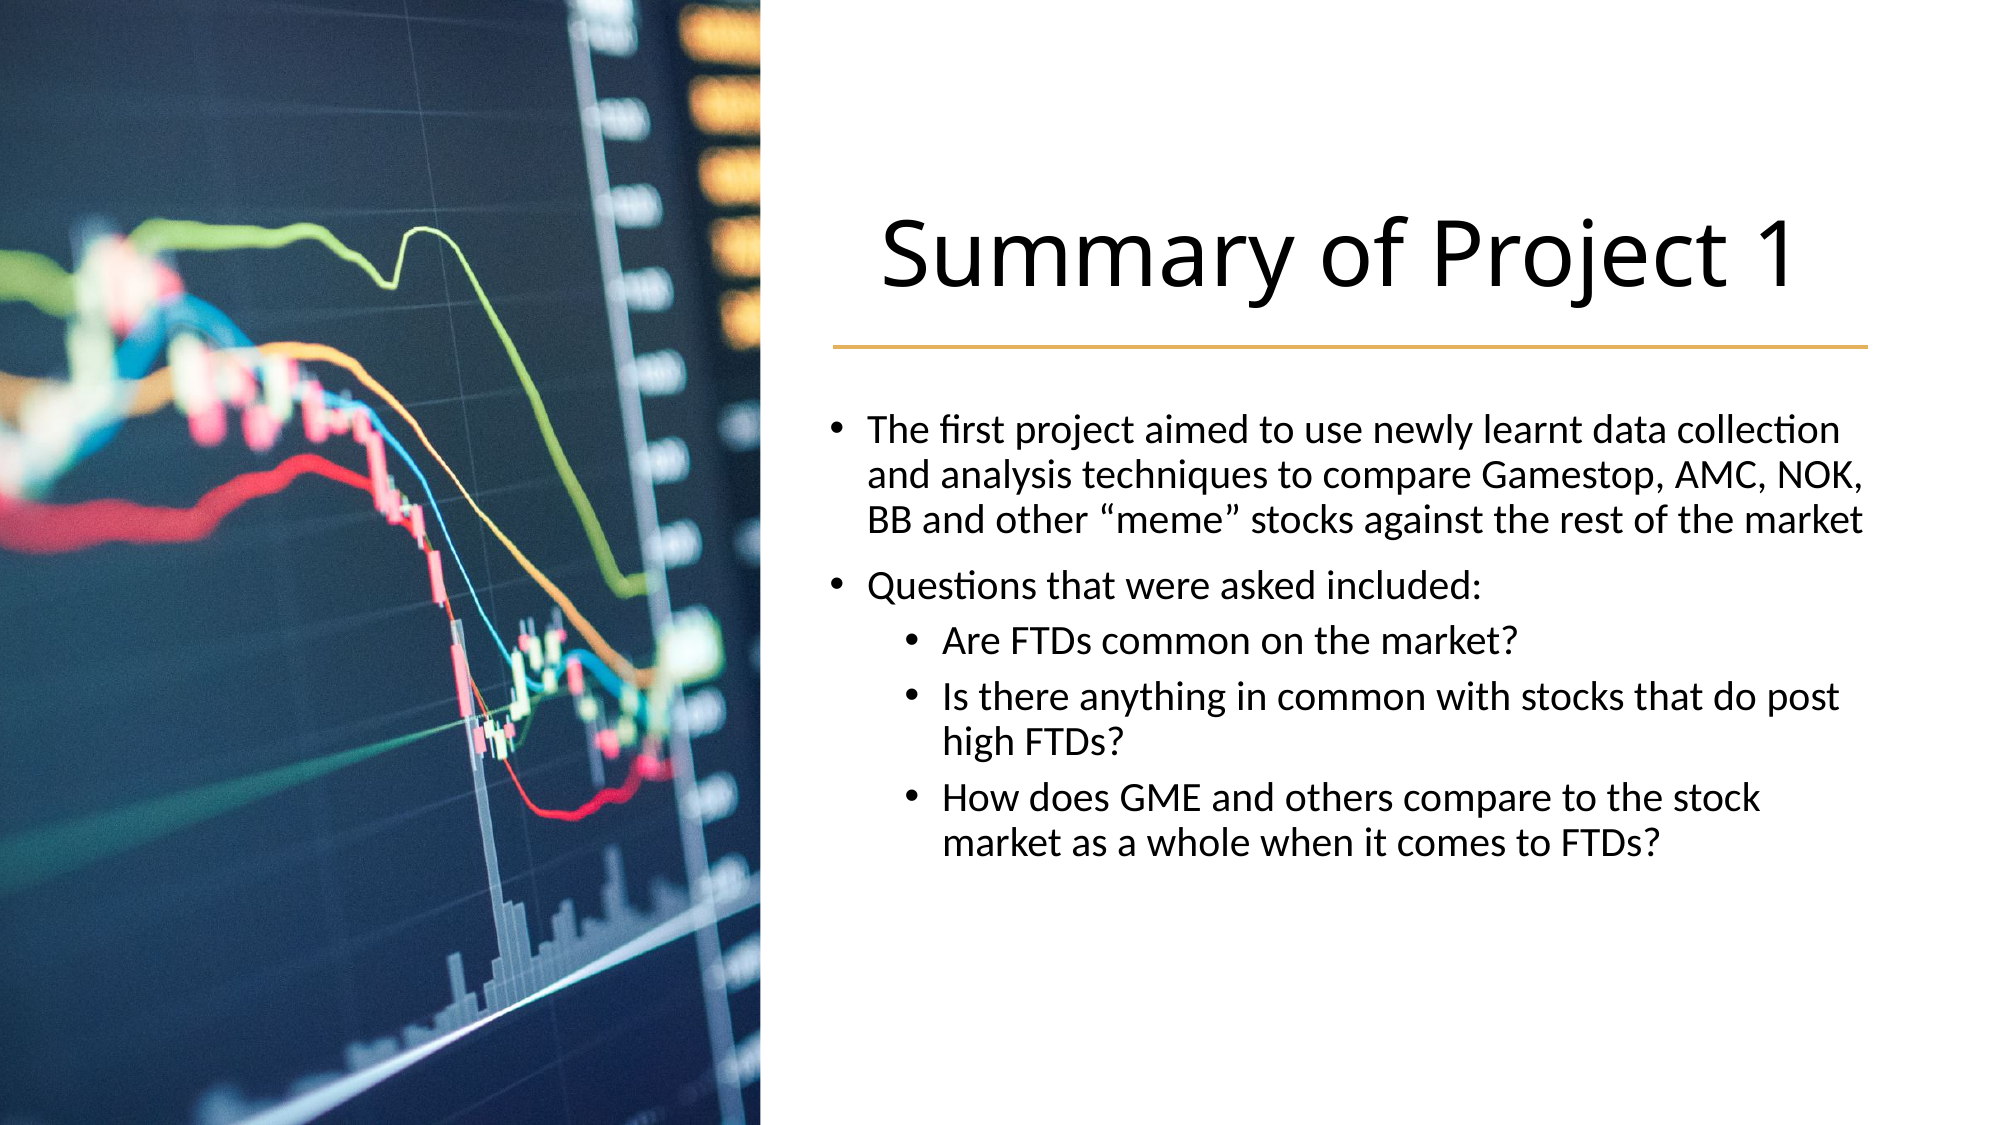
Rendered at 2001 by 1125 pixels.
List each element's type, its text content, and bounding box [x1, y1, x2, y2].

list The first project aimed to use newly learnt data collection and analysis techniques to compare Gamestop, AMC, NOK, BB and other “meme” stocks against the rest of the market Questions that were asked included: Are FTDs common on the market? Is there anything in common with stocks that do post high FTDs? How does GME and others compare to the stock market as a whole when it comes to FTDs? [814, 399, 1895, 1021]
picture [0, 0, 761, 1125]
title Summary of Project 1 [814, 103, 1895, 315]
